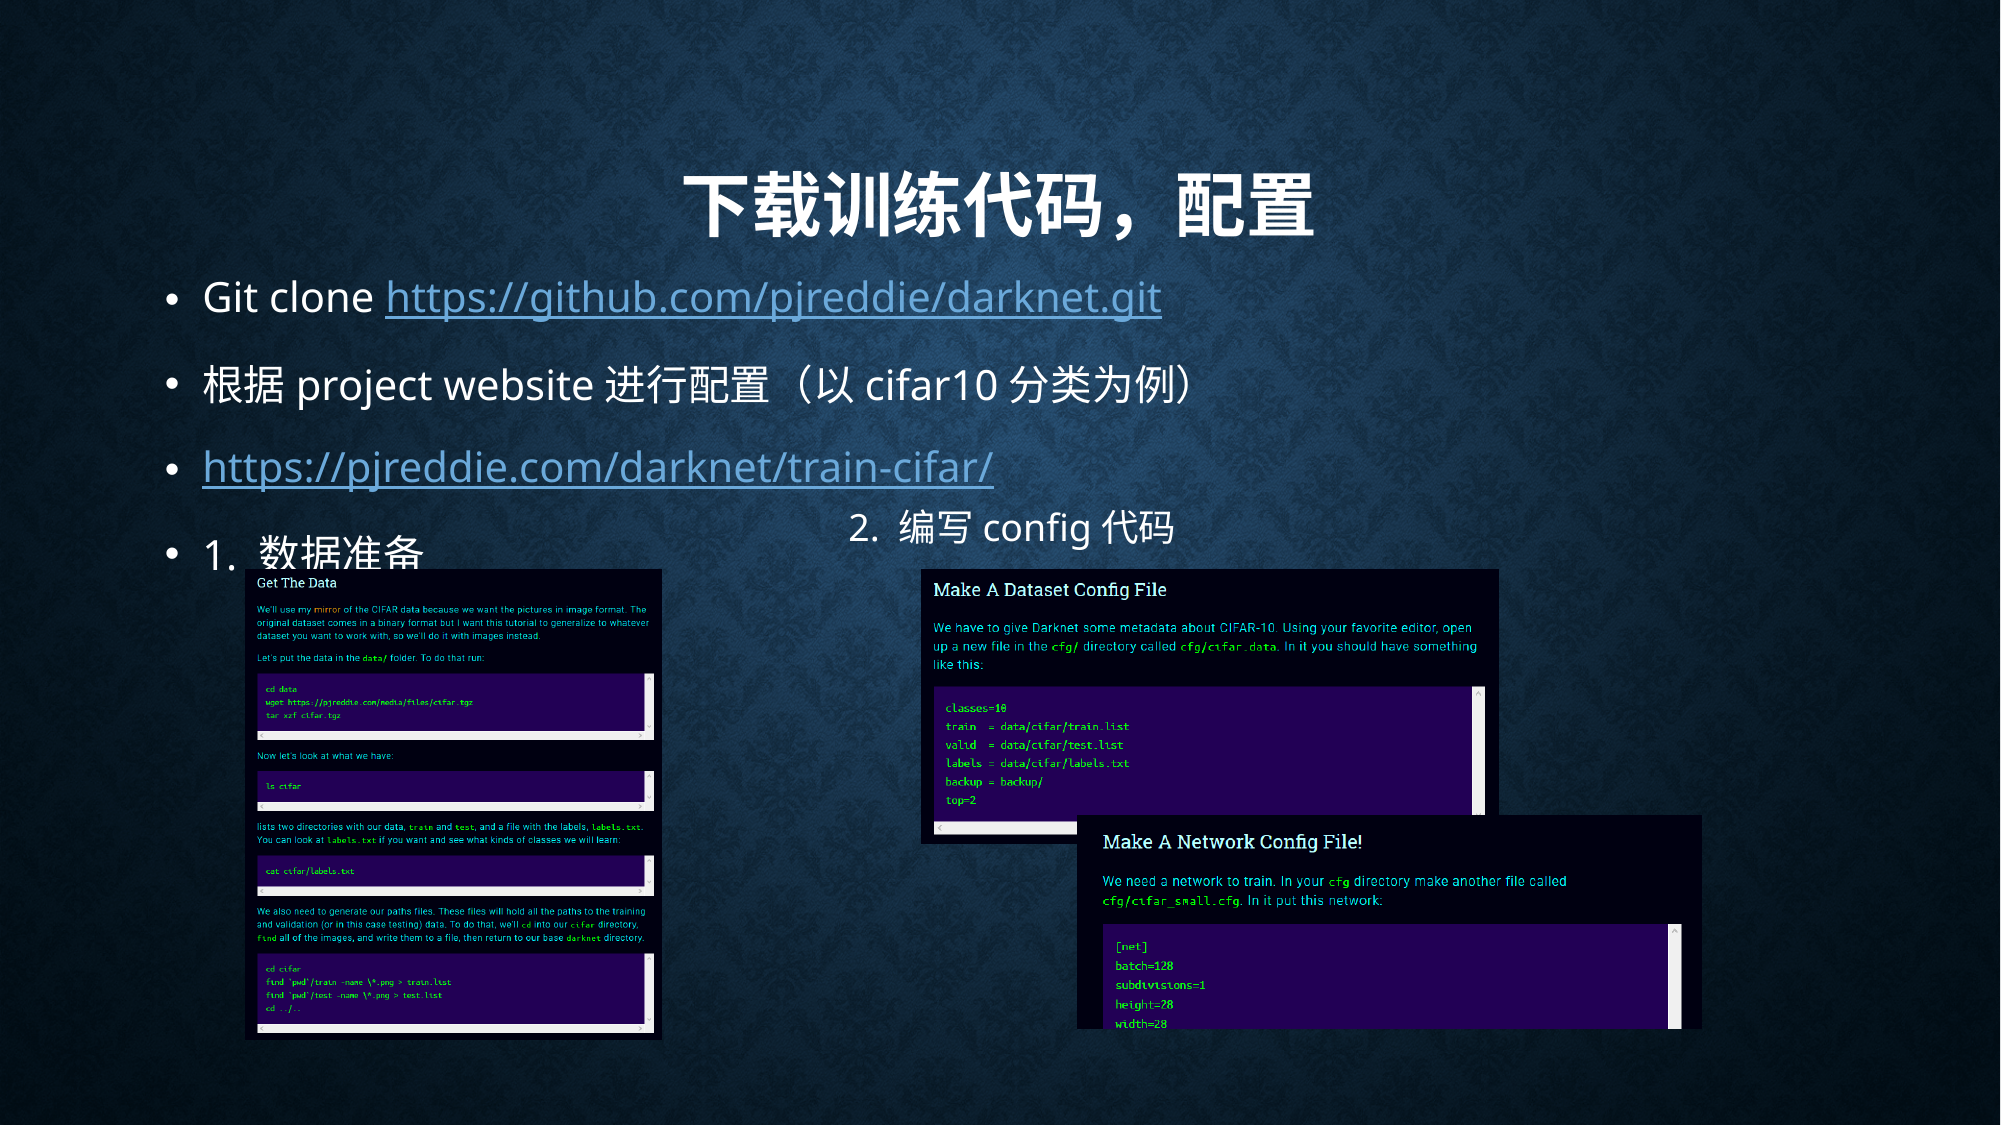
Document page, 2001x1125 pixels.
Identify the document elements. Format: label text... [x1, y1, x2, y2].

text_box 2. 编写config代码 [833, 496, 1191, 557]
list Git clone https://github.com/pjreddie/darknet.git 根据project website进行配置（以cifar10分类为例） https://pjreddie.com/darknet/train-cifar/ 1. 数据准备 [149, 251, 1849, 858]
title 下载训练代码，配置 [149, 99, 1849, 251]
picture [244, 568, 662, 1041]
picture [921, 568, 1702, 1029]
